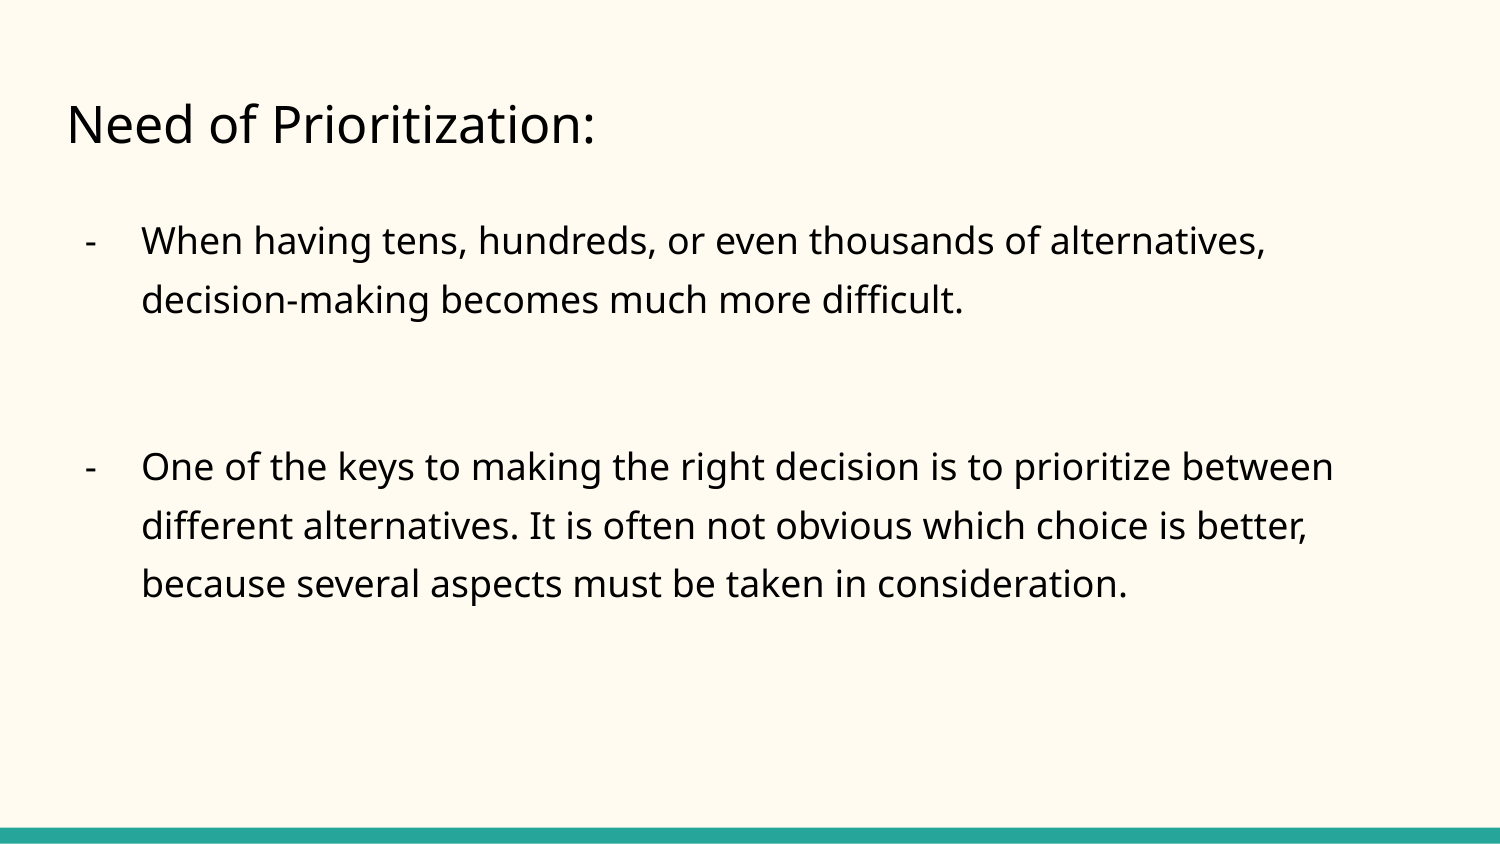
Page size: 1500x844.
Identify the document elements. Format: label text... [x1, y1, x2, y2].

title Need of Prioritization: [51, 72, 1449, 174]
list When having tens, hundreds, or even thousands of alternatives, decision-making becomes much more difficult. One of the keys to making the right decision is to prioritize between different alternatives. It is often not obvious which choice is better, because several aspects must be taken in consideration. [51, 192, 1449, 750]
